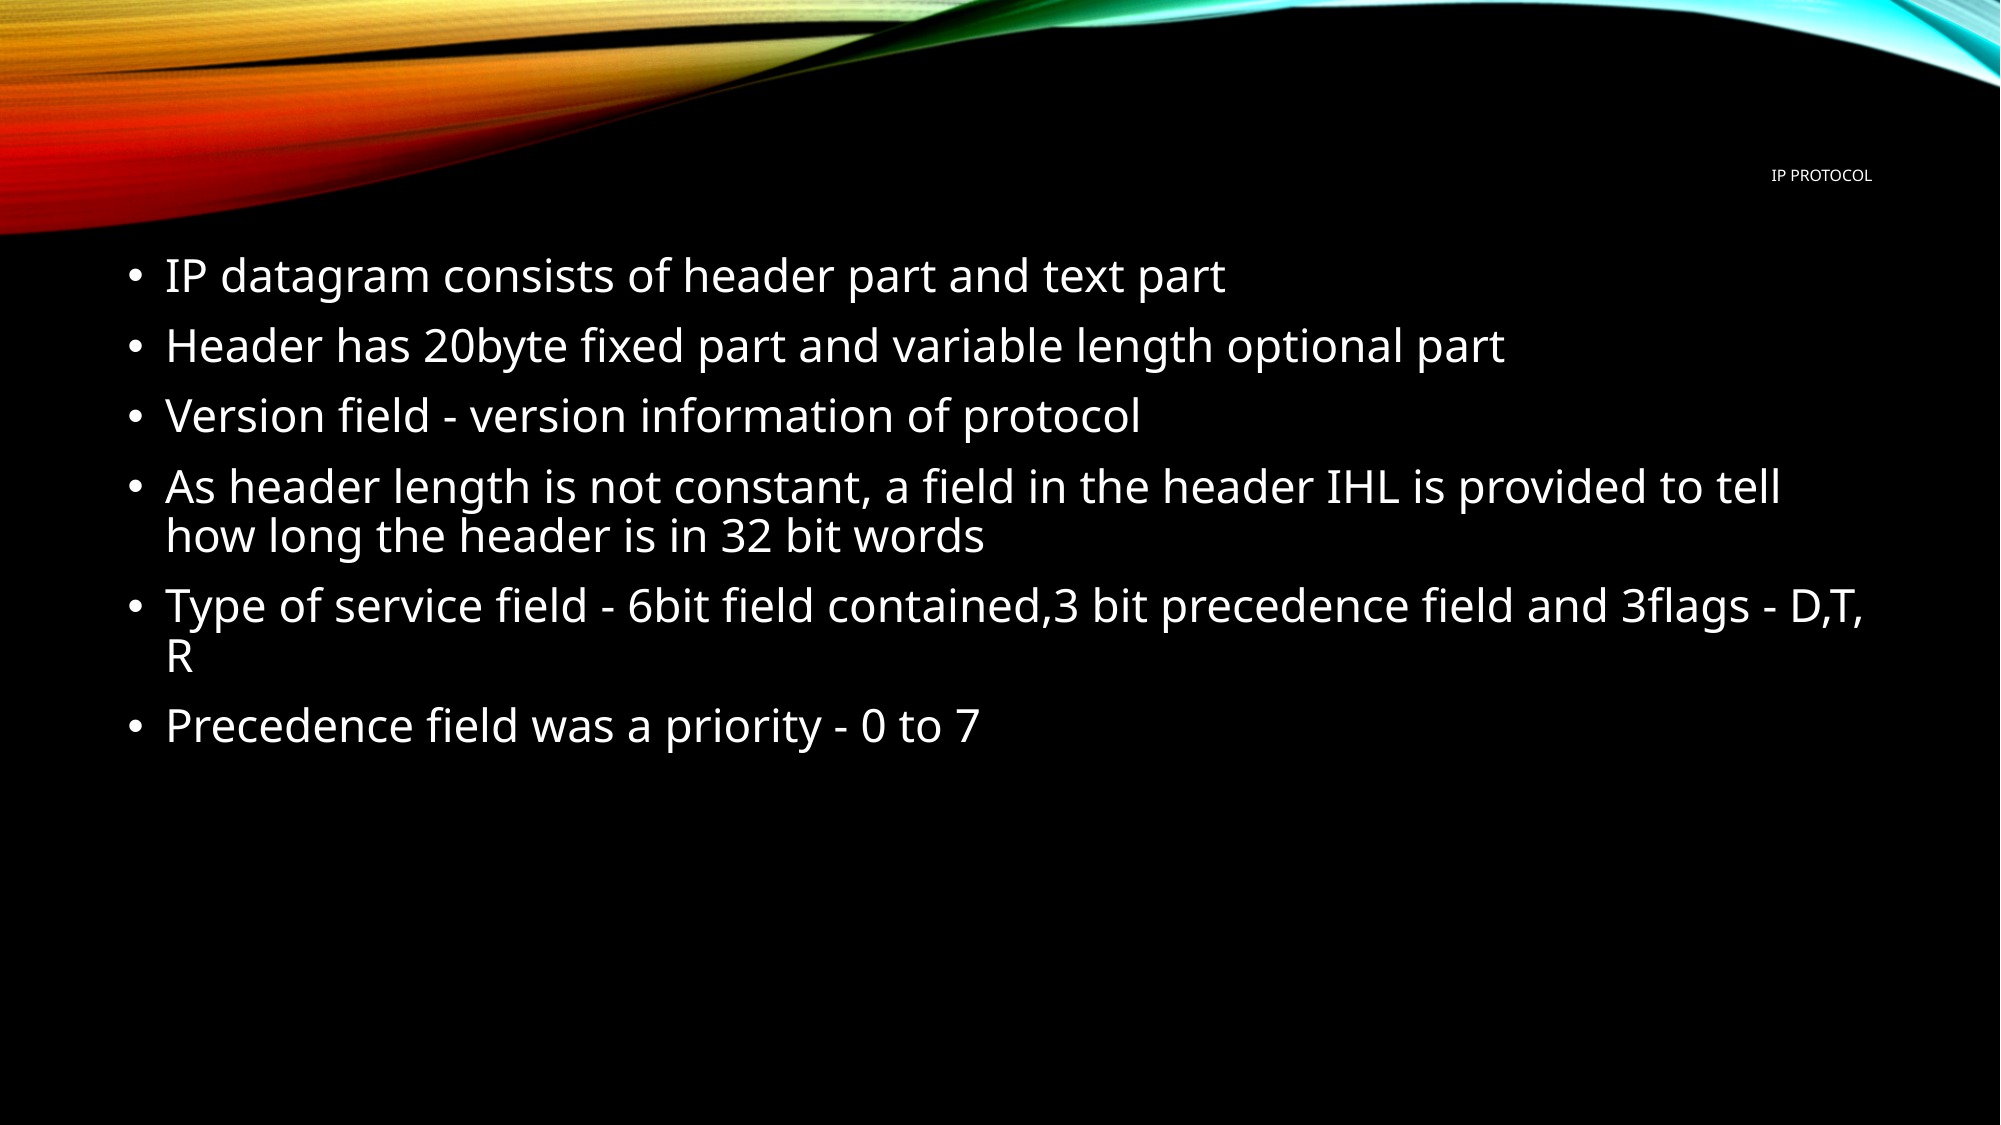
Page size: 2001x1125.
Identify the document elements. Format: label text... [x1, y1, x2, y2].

picture [0, 0, 2000, 237]
list IP datagram consists of header part and text part Header has 20byte fixed part and variable length optional part Version field - version information of protocol As header length is not constant, a field in the header IHL is provided to tell how long the header is in 32 bit words Type of service field - 6bit field contained,3 bit precedence field and 3flags - D,T, R Precedence field was a priority - 0 to 7 [112, 245, 1888, 1021]
title IP Protocol [474, 125, 1888, 230]
